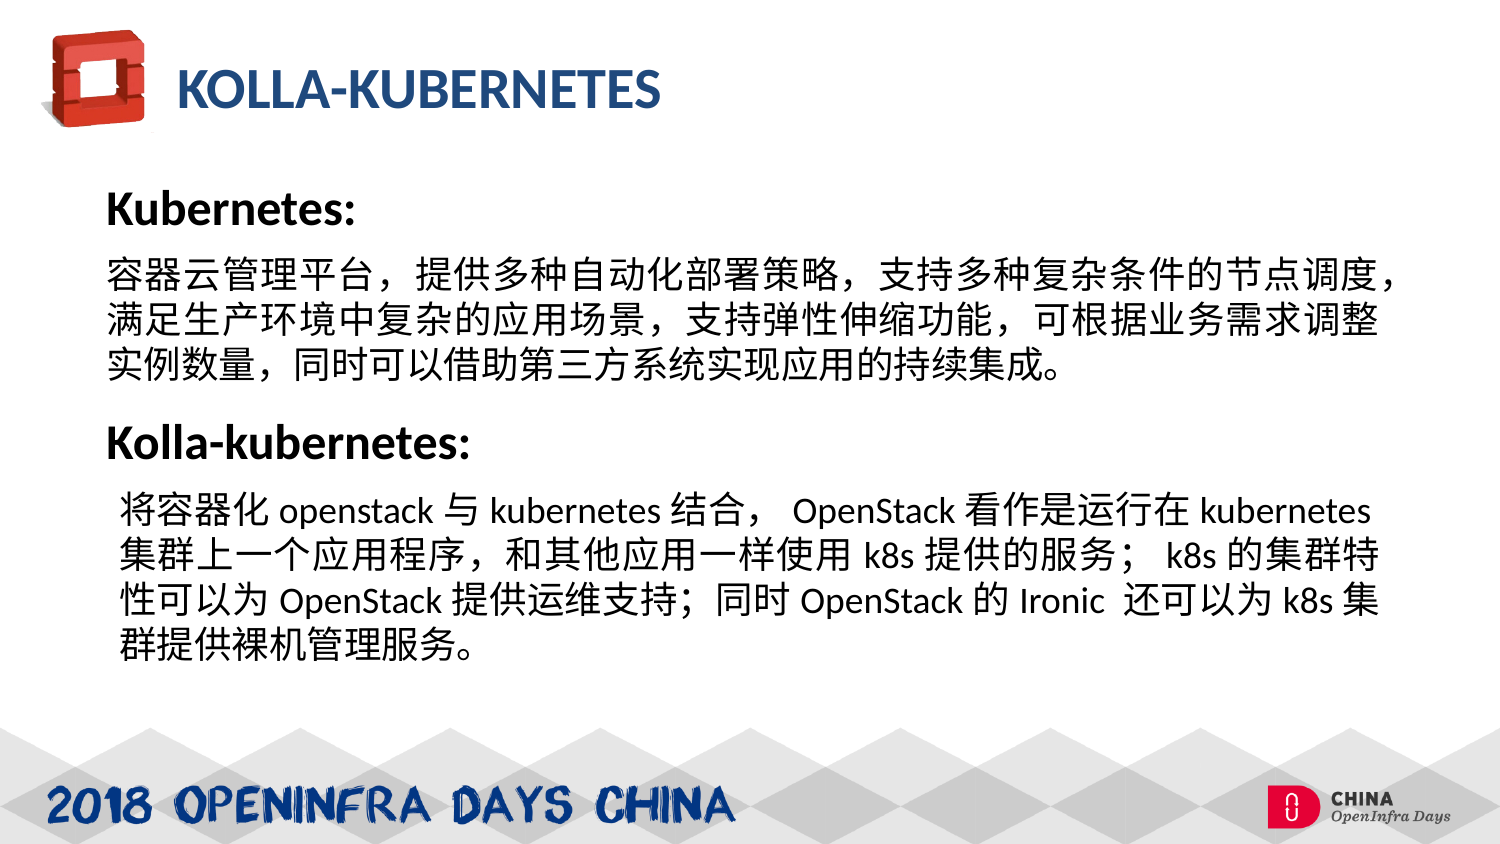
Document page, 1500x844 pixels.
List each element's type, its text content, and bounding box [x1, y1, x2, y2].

text_box 将容器化openstack与kubernetes结合，OpenStack看作是运行在kubernetes集群上一个应用程序，和其他应用一样使用k8s提供的服务；k8s的集群特性可以为OpenStack提供运维支持；同时OpenStack的Ironic 还可以为k8s集群提供裸机管理服务。 [104, 478, 1396, 673]
text_box Kubernetes: [91, 168, 444, 243]
text_box 容器云管理平台，提供多种自动化部署策略，支持多种复杂条件的节点调度，满足生产环境中复杂的应用场景，支持弹性伸缩功能，可根据业务需求调整实例数量，同时可以借助第三方系统实现应用的持续集成。 [91, 243, 1396, 394]
picture [0, 0, 1500, 844]
title Kolla-kubernetes [238, 42, 921, 126]
text_box Kolla-kubernetes: [91, 402, 487, 478]
